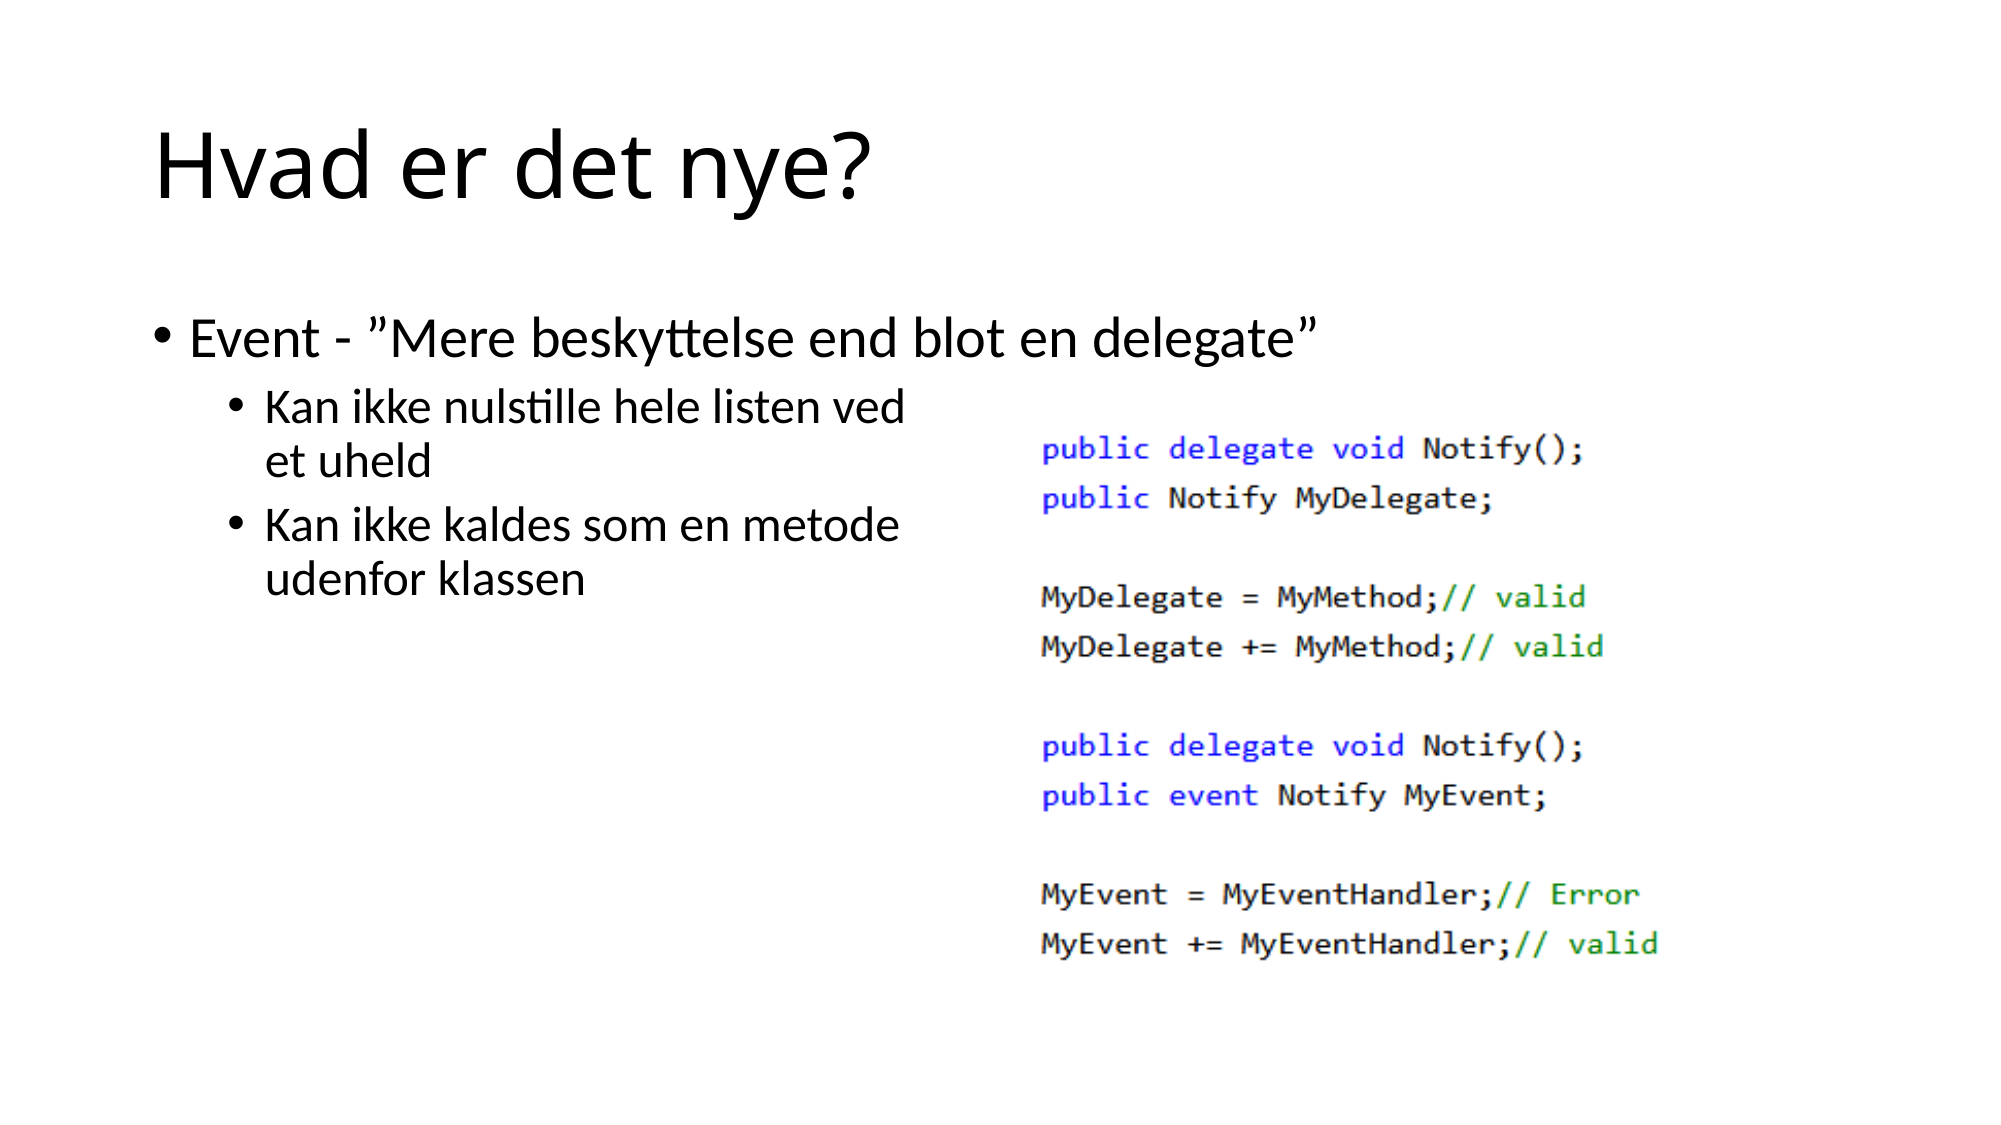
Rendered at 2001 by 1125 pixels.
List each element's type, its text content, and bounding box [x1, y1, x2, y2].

title Hvad er det nye? [137, 59, 1863, 278]
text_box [1034, 426, 1669, 979]
list Event - ”Mere beskyttelse end blot en delegate” Kan ikke nulstille hele listen ved et uheld Kan ikke kaldes som en metode udenfor klassen [137, 299, 1863, 1014]
